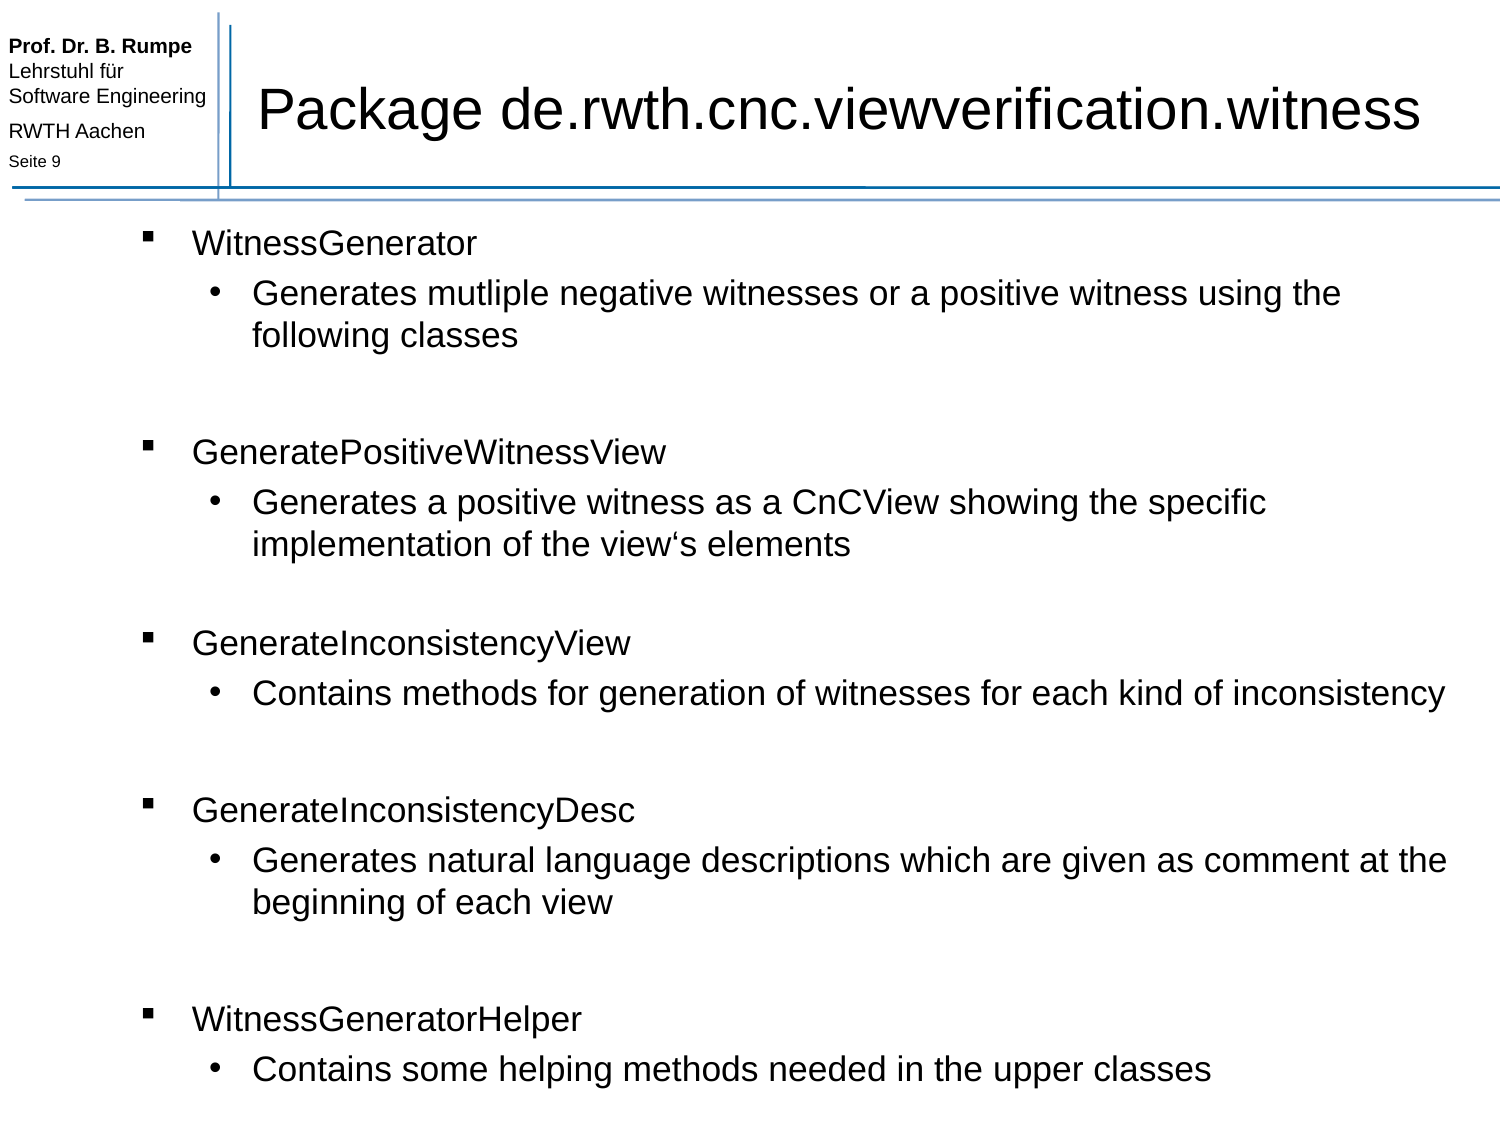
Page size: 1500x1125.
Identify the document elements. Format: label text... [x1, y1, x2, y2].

title Package de.rwth.cnc.viewverification.witness [242, 37, 1483, 176]
list WitnessGenerator Generates mutliple negative witnesses or a positive witness using the following classes GeneratePositiveWitnessView Generates a positive witness as a CnCView showing the specific implementation of the view‘s elements GenerateInconsistencyView Contains methods for generation of witnesses for each kind of inconsistency GenerateInconsistencyDesc Generates natural language descriptions which are given as comment at the beginning of each view WitnessGeneratorHelper Contains some helping methods needed in the upper classes [125, 212, 1476, 1101]
